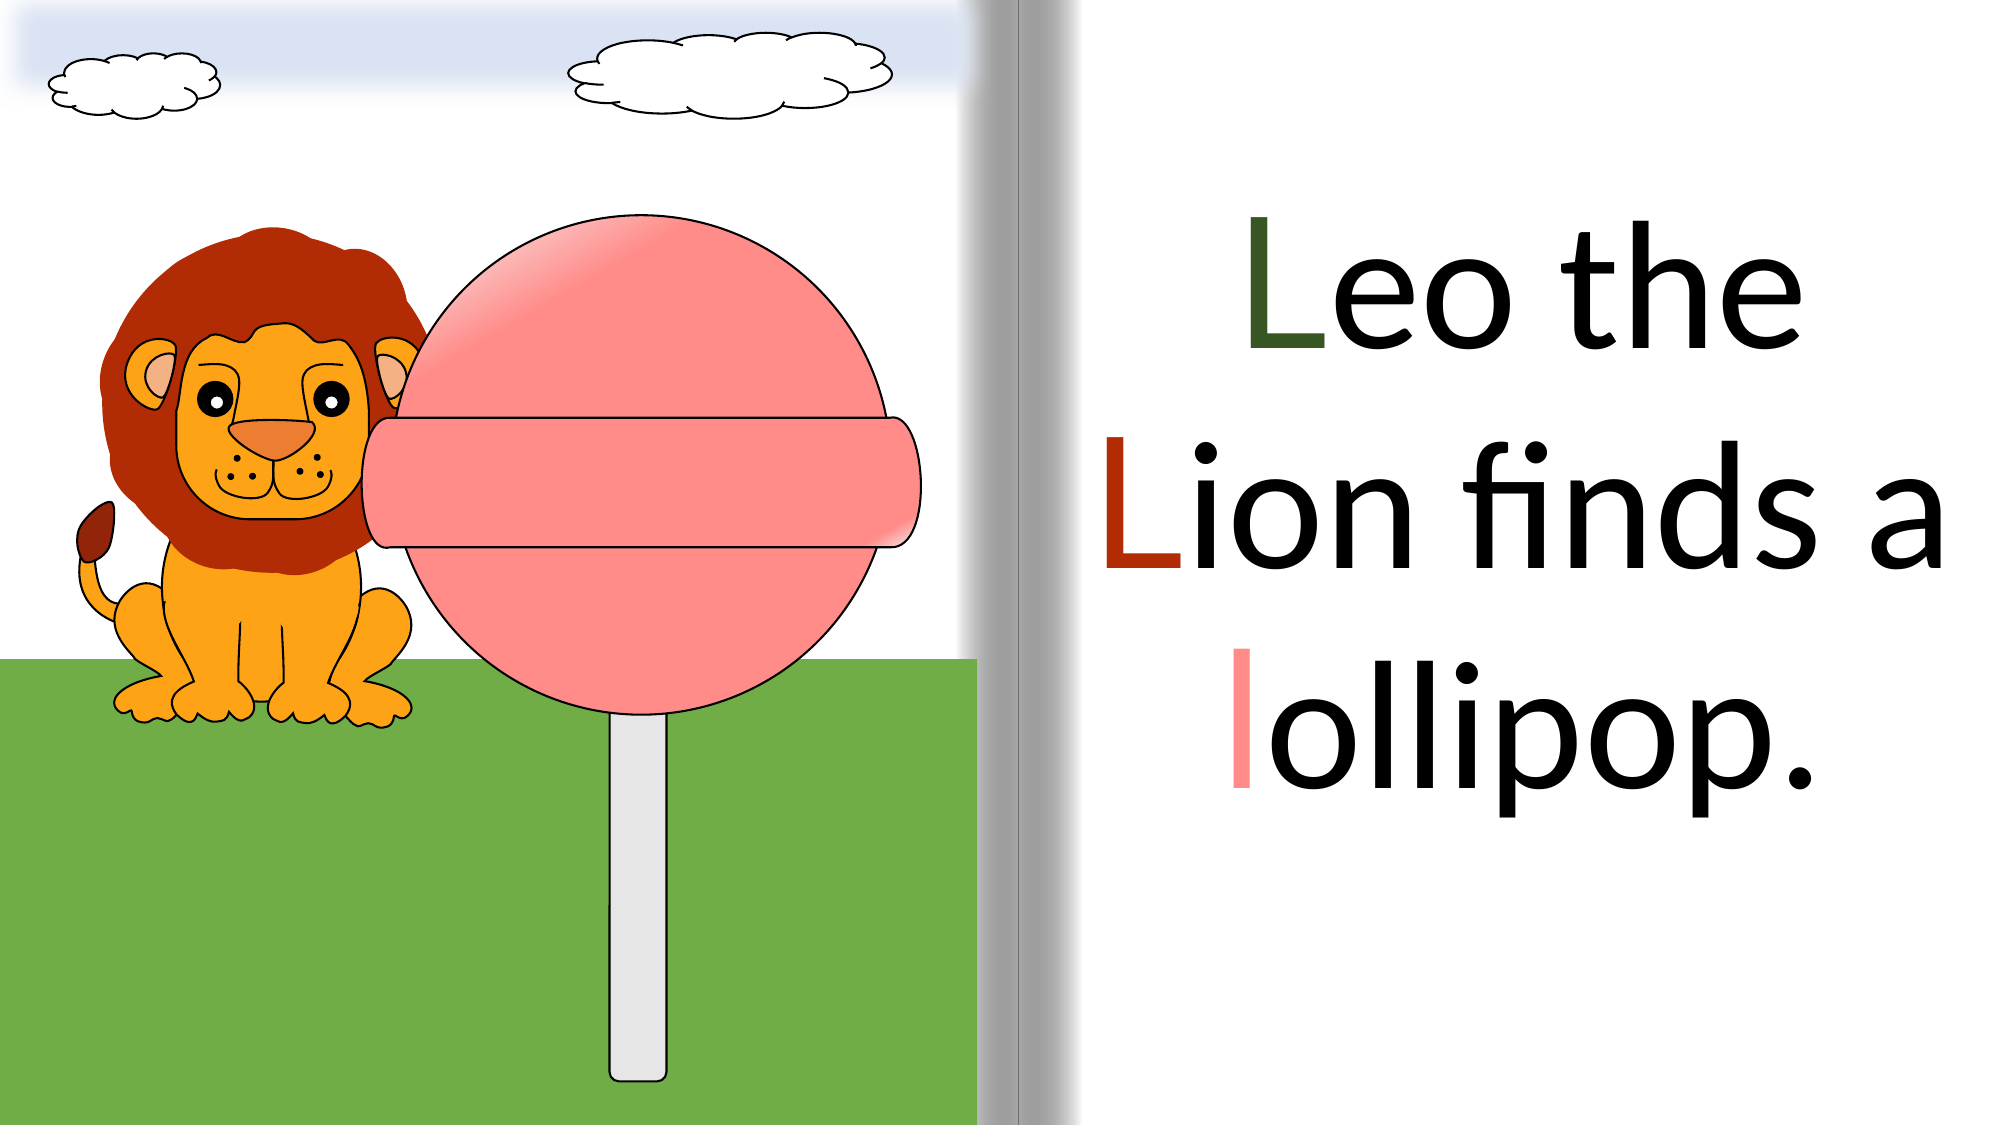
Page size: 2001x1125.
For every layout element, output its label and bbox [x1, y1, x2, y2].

text_box [80, 228, 361, 728]
text_box [0, 0, 2000, 1125]
text_box [361, 215, 921, 1082]
